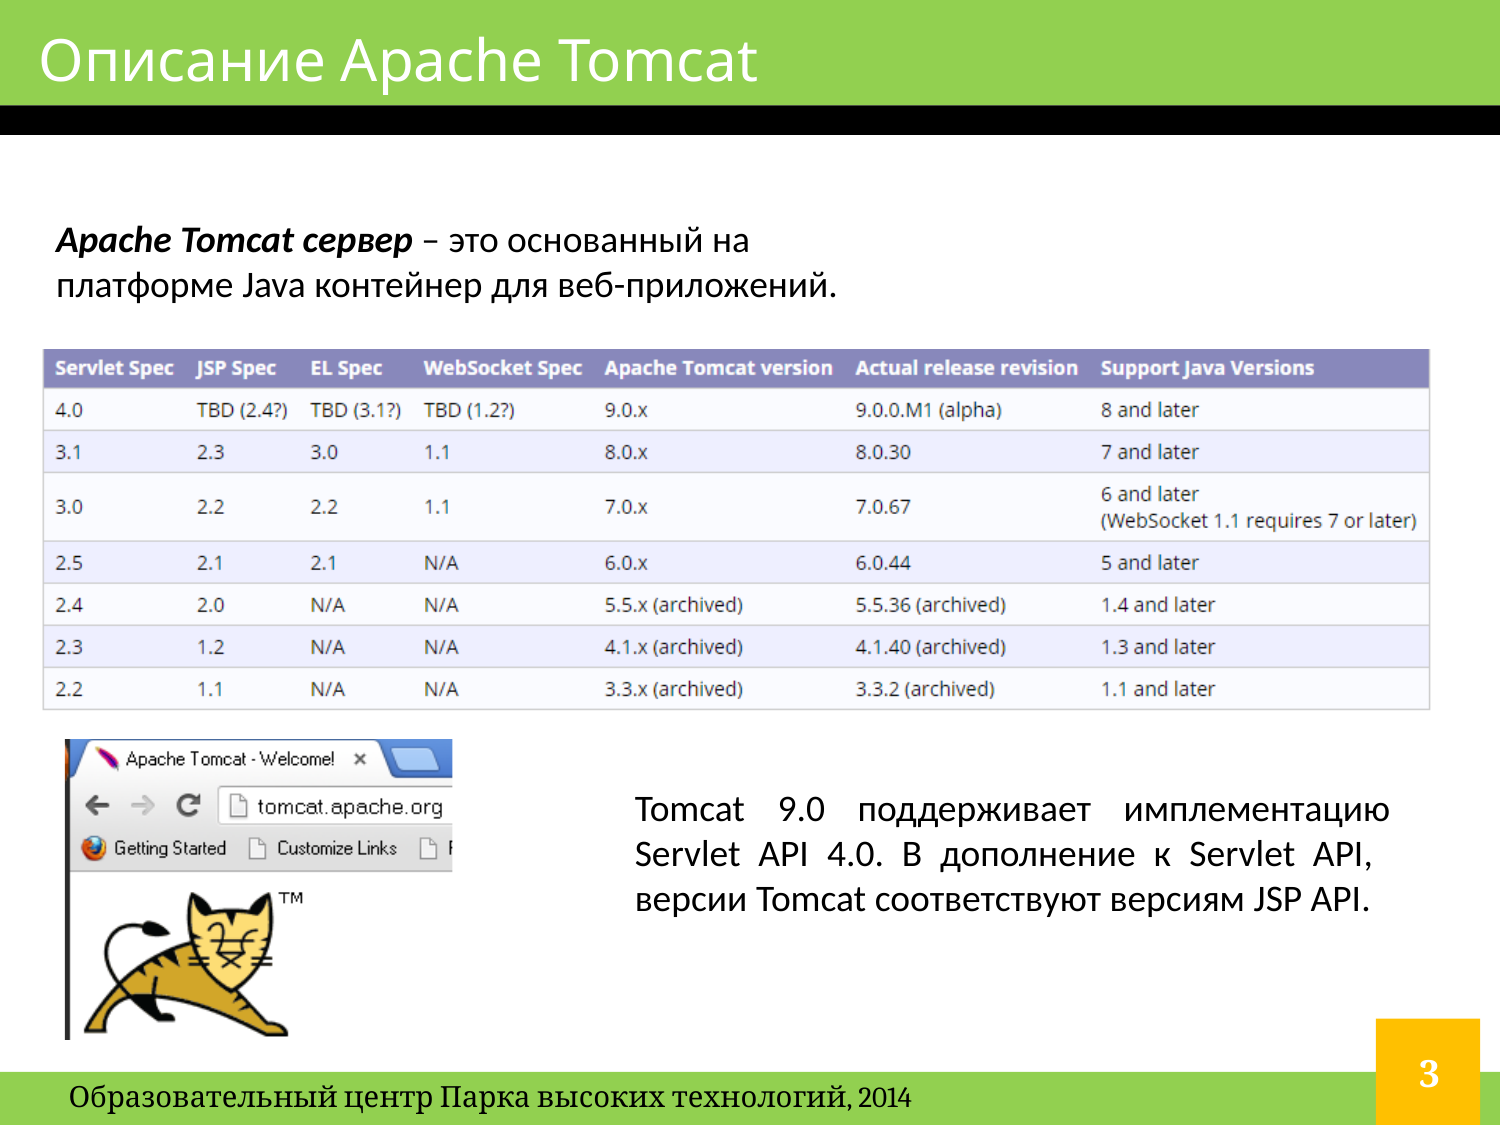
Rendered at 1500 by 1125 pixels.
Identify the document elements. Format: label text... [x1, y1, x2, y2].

title Описание Apache Tomcat [23, 11, 1374, 104]
picture [64, 739, 453, 1040]
text_box Tomcat 9.0 поддерживает имплементацию Servlet API 4.0. В дополнение к Servlet API, версии Tomcat соответствуют версиям JSP API. [620, 776, 1406, 927]
picture [29, 349, 1447, 717]
text_box Apache Tomcat сервер – это основанный на платформе Java контейнер для веб-приложений. [41, 208, 928, 313]
slide_number 3 [1382, 1042, 1477, 1103]
